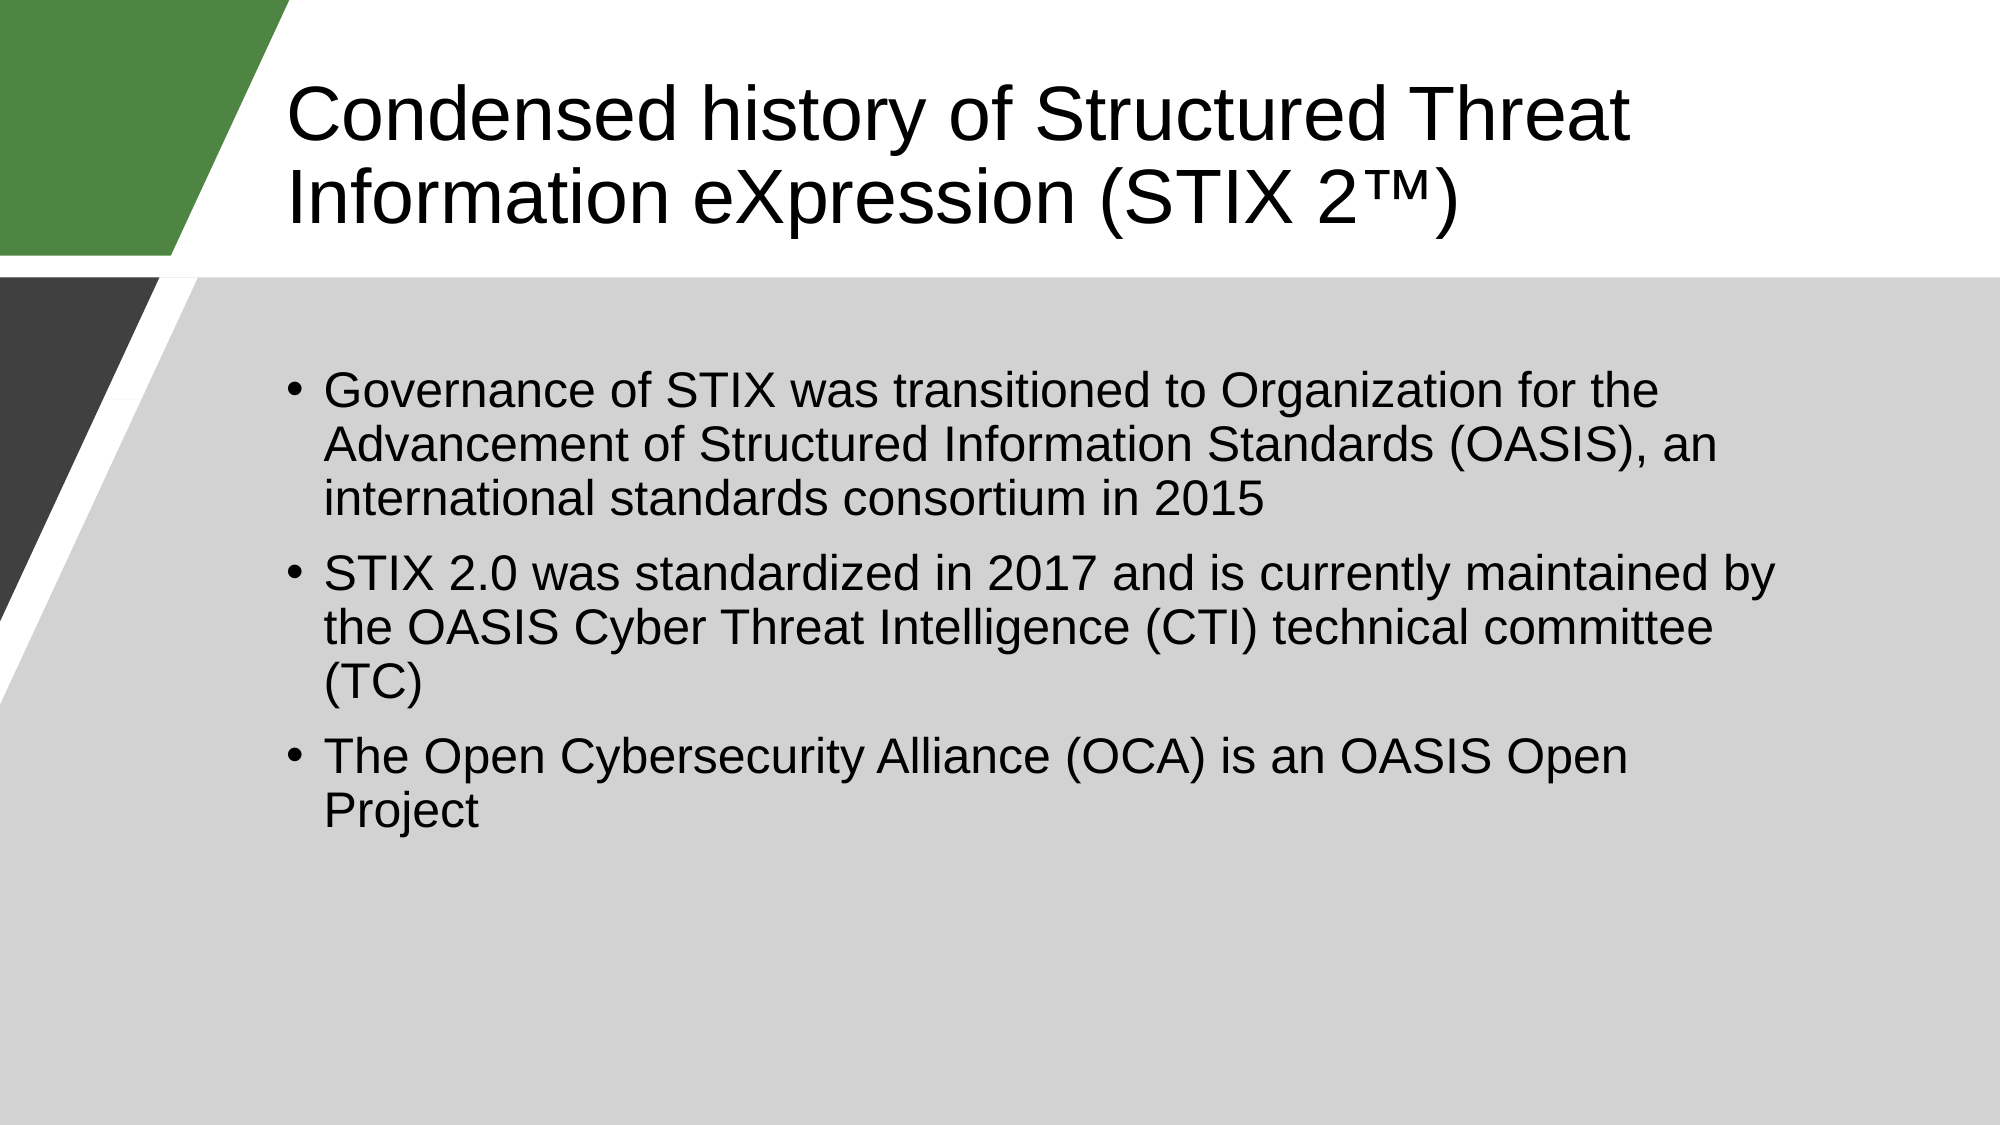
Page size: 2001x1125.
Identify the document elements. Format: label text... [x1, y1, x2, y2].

text_box [0, 276, 162, 622]
text_box [0, 276, 2000, 1125]
list Governance of STIX was transitioned to Organization for the Advancement of Structured Information Standards (OASIS), an international standards consortium in 2015 STIX 2.0 was standardized in 2017 and is currently maintained by the OASIS Cyber Threat Intelligence (CTI) technical committee (TC) The Open Cybersecurity Alliance (OCA) is an OASIS Open Project [271, 356, 1808, 1020]
title Condensed history of Structured Threat Information eXpression (STIX 2™) [271, 60, 1808, 255]
text_box [0, 0, 291, 257]
